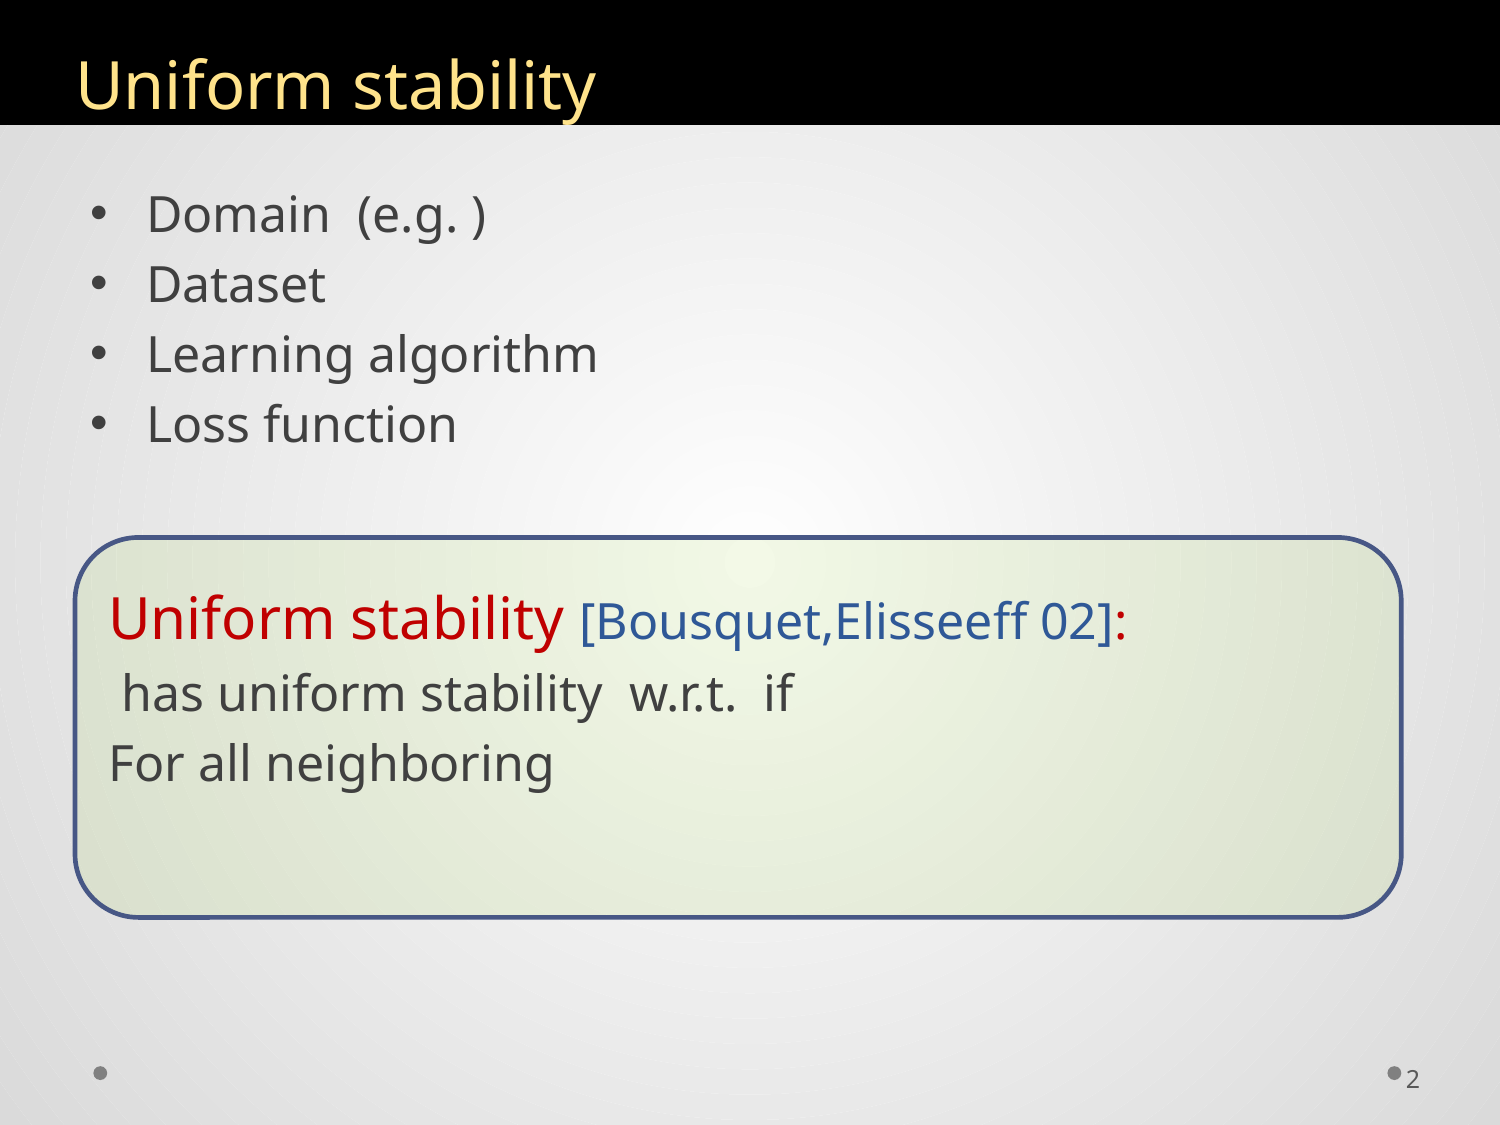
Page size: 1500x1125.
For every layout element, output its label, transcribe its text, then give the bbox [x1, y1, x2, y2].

slide_number 2 [1401, 1050, 1494, 1110]
title Uniform stability [0, 0, 1500, 125]
